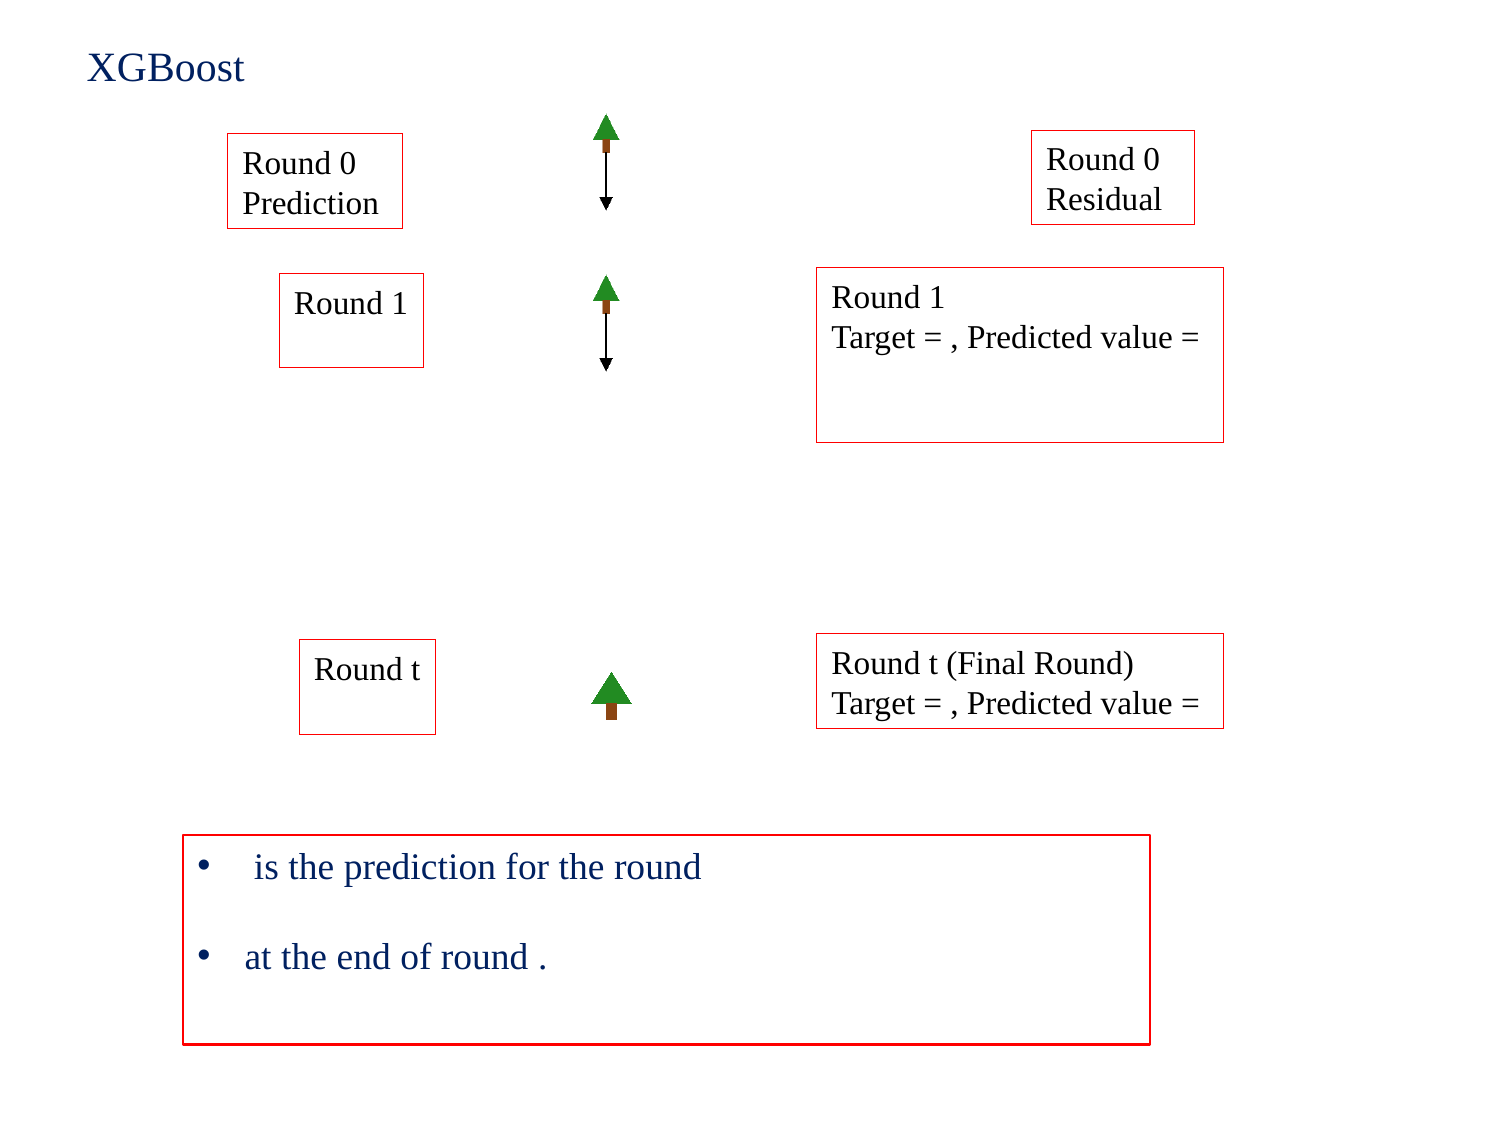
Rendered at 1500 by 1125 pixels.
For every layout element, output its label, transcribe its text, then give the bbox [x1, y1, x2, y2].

picture [461, 631, 762, 868]
text_box XGBoost [71, 32, 260, 98]
picture [509, 81, 703, 435]
